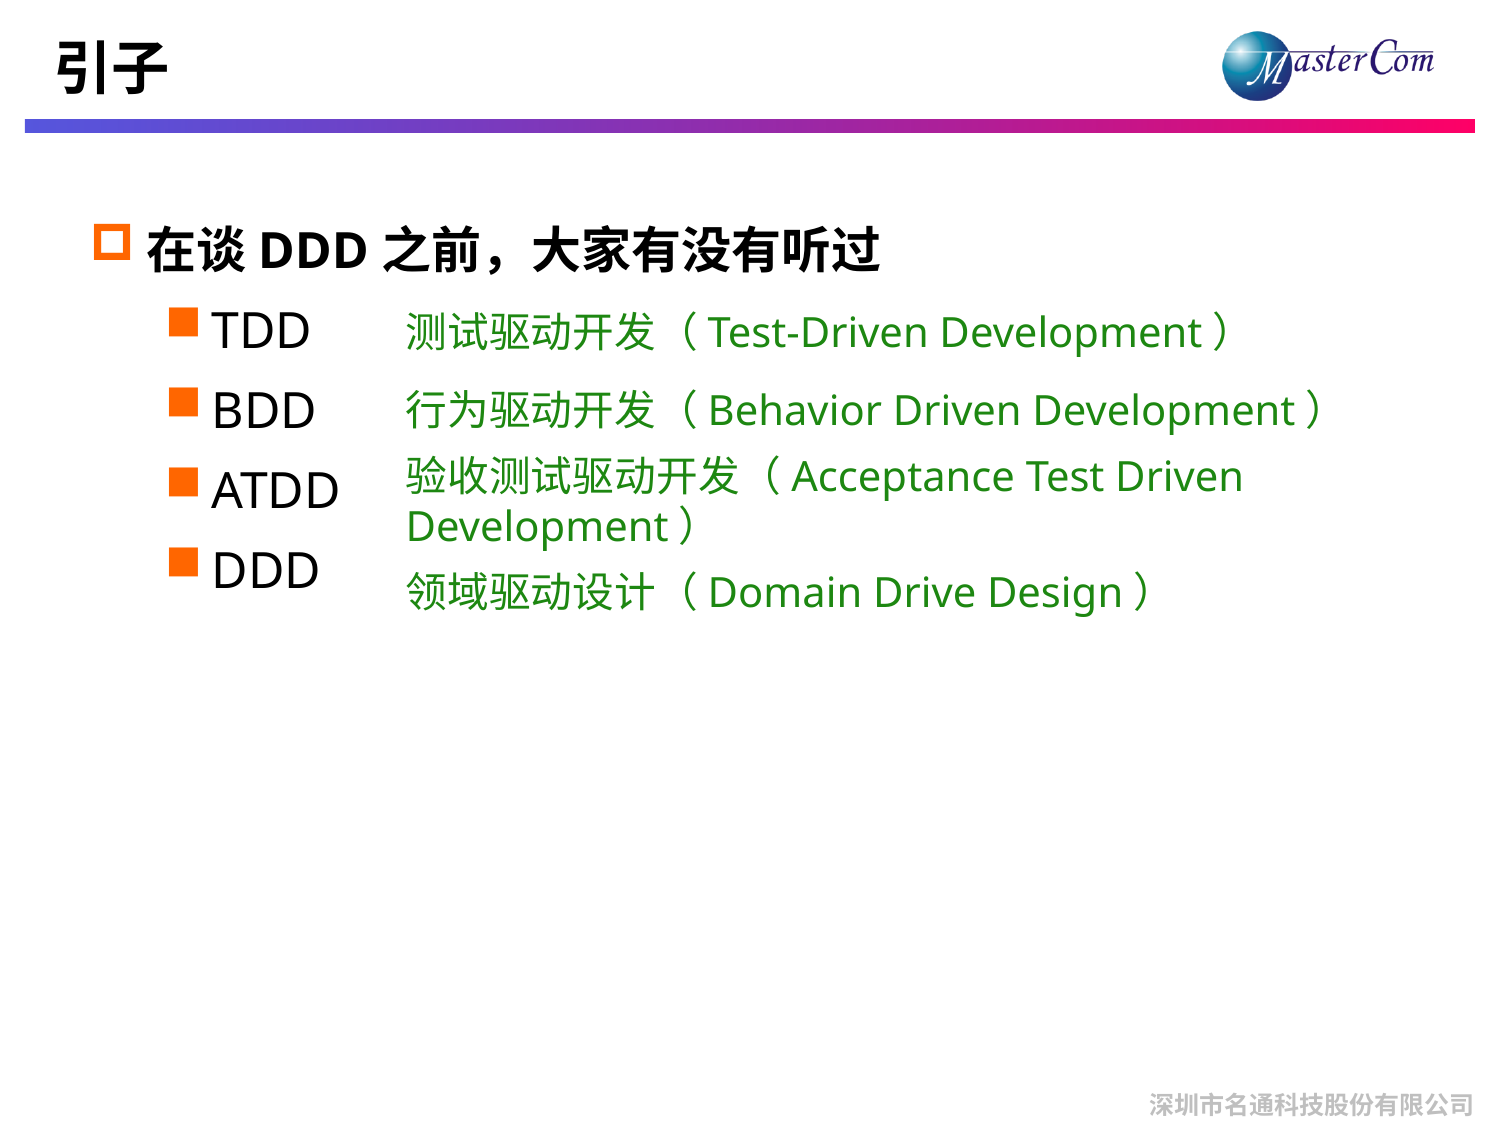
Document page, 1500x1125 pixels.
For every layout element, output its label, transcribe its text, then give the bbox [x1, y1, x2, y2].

text_box 行为驱动开发（Behavior Driven Development） [390, 376, 1470, 442]
text_box 测试驱动开发（Test-Driven Development） [390, 297, 1470, 363]
text_box 领域驱动设计（Domain Drive Design） [390, 558, 1470, 623]
text_box 验收测试驱动开发（Acceptance Test Driven Development） [390, 442, 1470, 557]
picture [1261, 31, 1434, 101]
list 在谈DDD之前，大家有没有听过 TDD BDD ATDD DDD [75, 196, 1425, 1050]
title 引子 [24, 0, 1261, 132]
